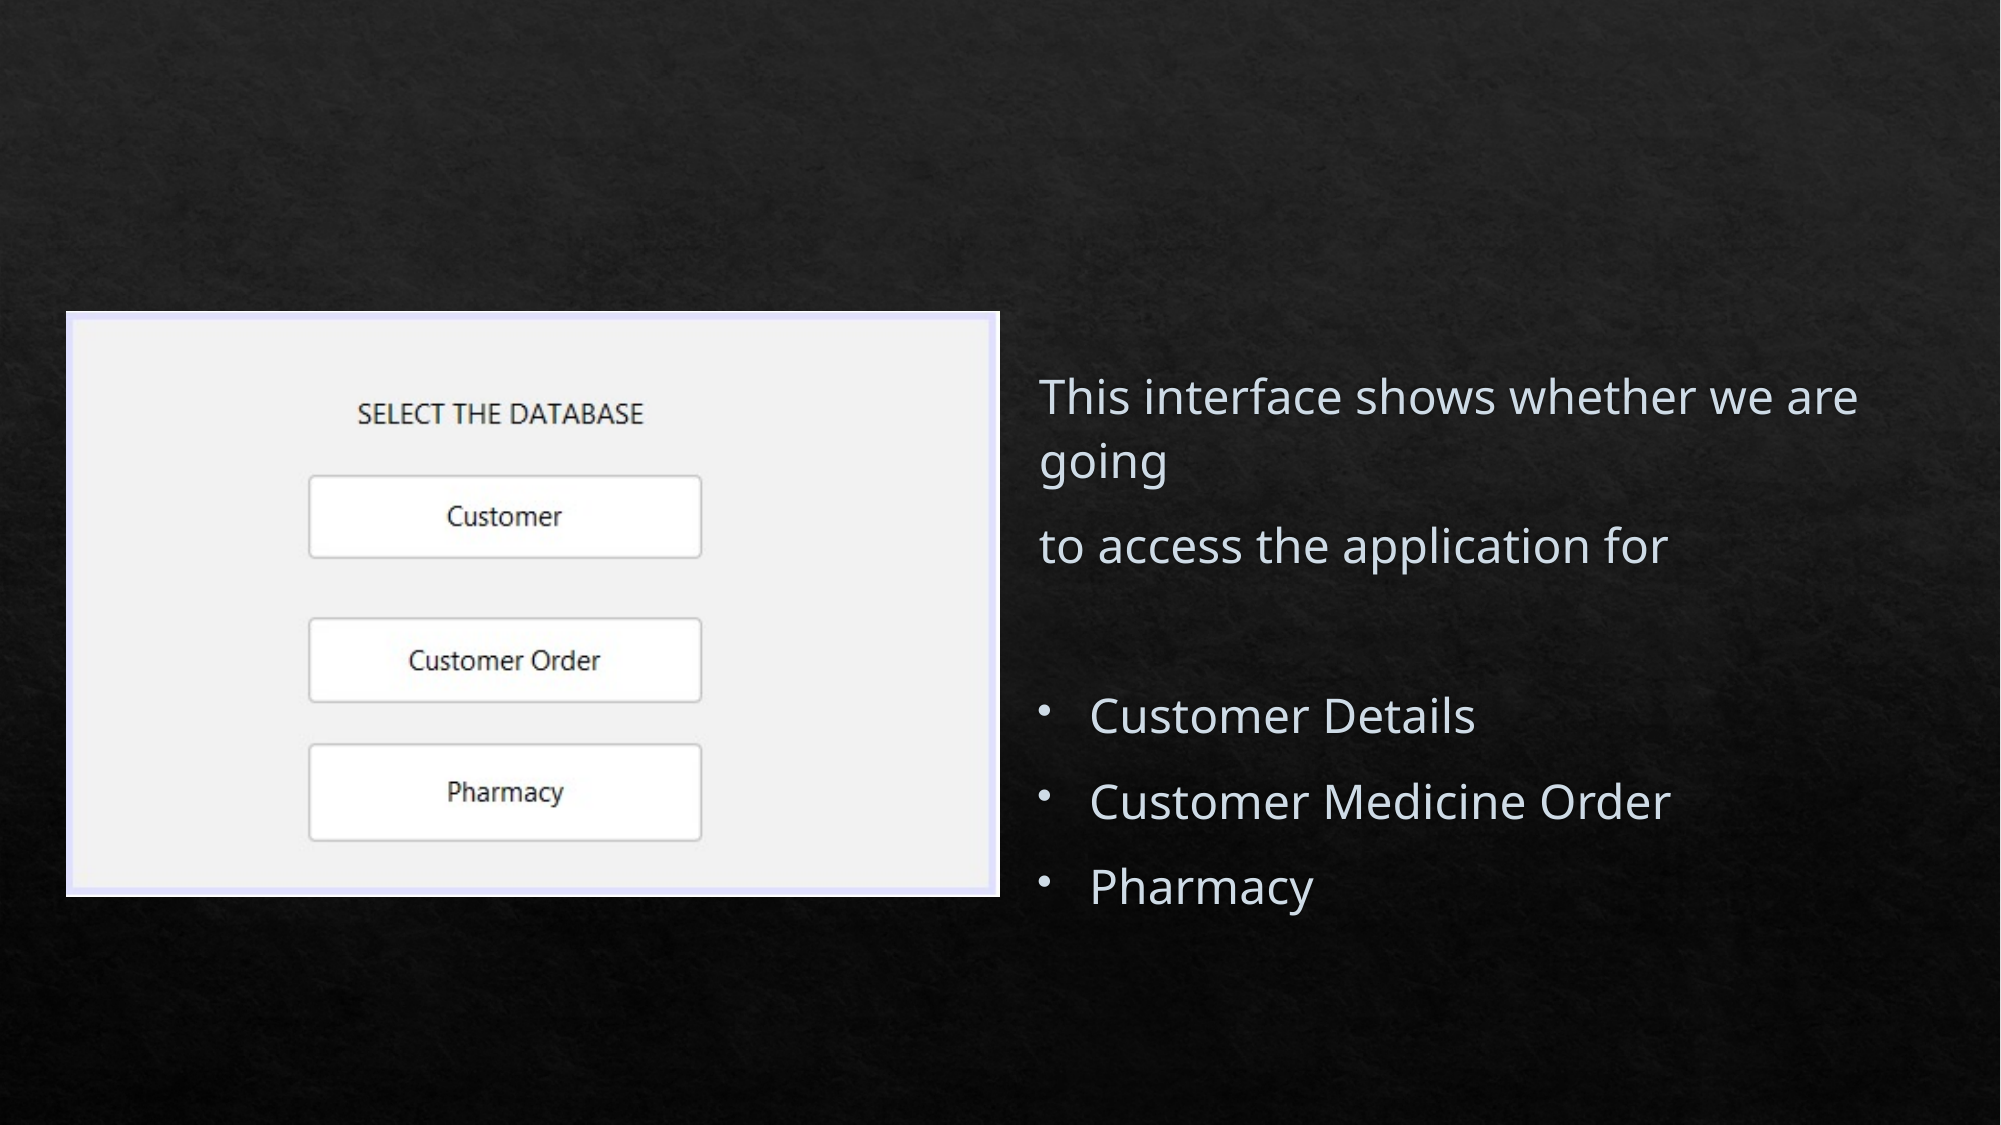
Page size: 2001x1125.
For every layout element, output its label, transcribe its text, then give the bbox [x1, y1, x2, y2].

list This interface shows whether we are going to access the application for Customer Details Customer Medicine Order Pharmacy [1017, 18, 2000, 1125]
picture [66, 311, 1001, 897]
